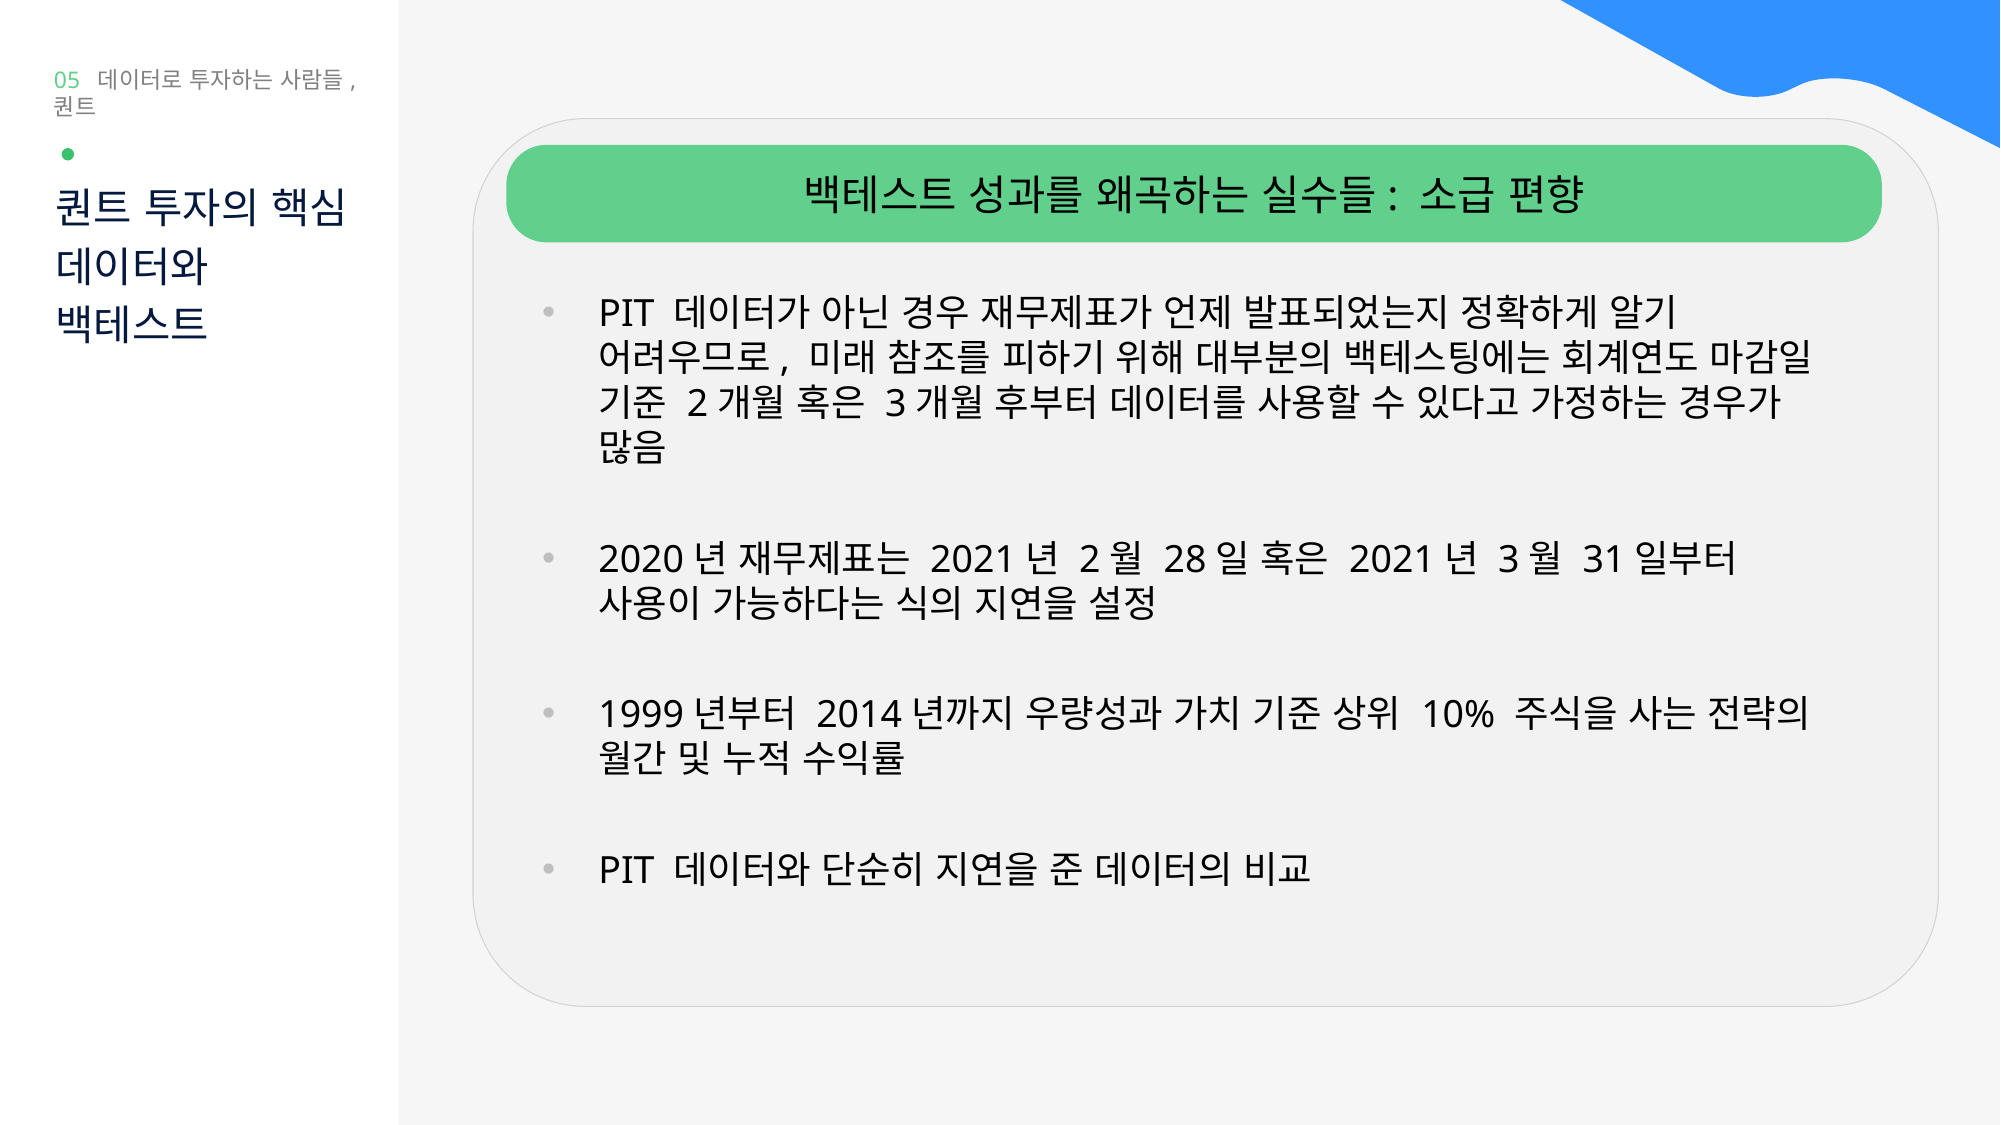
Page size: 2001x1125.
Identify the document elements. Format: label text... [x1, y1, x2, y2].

text_box [1560, 0, 2000, 149]
text_box 백테스트 성과를 왜곡하는 실수들: 소급 편향 [506, 144, 1882, 243]
text_box 퀀트 투자의 핵심 데이터와 백테스트 [40, 166, 399, 357]
text_box 05 데이터로 투자하는 사람들, 퀀트 [46, 57, 417, 116]
text_box PIT 데이터가 아닌 경우 재무제표가 언제 발표되었는지 정확하게 알기 어려우므로, 미래 참조를 피하기 위해 대부분의 백테스팅에는 회계연도 마감일 기준 2개월 혹은 3개월 후부터 데이터를 사용할 수 있다고 가정하는 경우가 많음 2020년 재무제표는 2021년 2월 28일 혹은 2021년 3월 31일부터 사용이 가능하다는 식의 지연을 설정 1999년부터 2014년까지 우량성과 가치 기준 상위 10% 주식을 사는 전략의 월간 및 누적 수익률 PIT 데이터와 단순히 지연을 준 데이터의 비교 [527, 281, 1855, 899]
text_box [60, 146, 76, 162]
text_box [471, 117, 1940, 1008]
text_box [397, 0, 2000, 1125]
